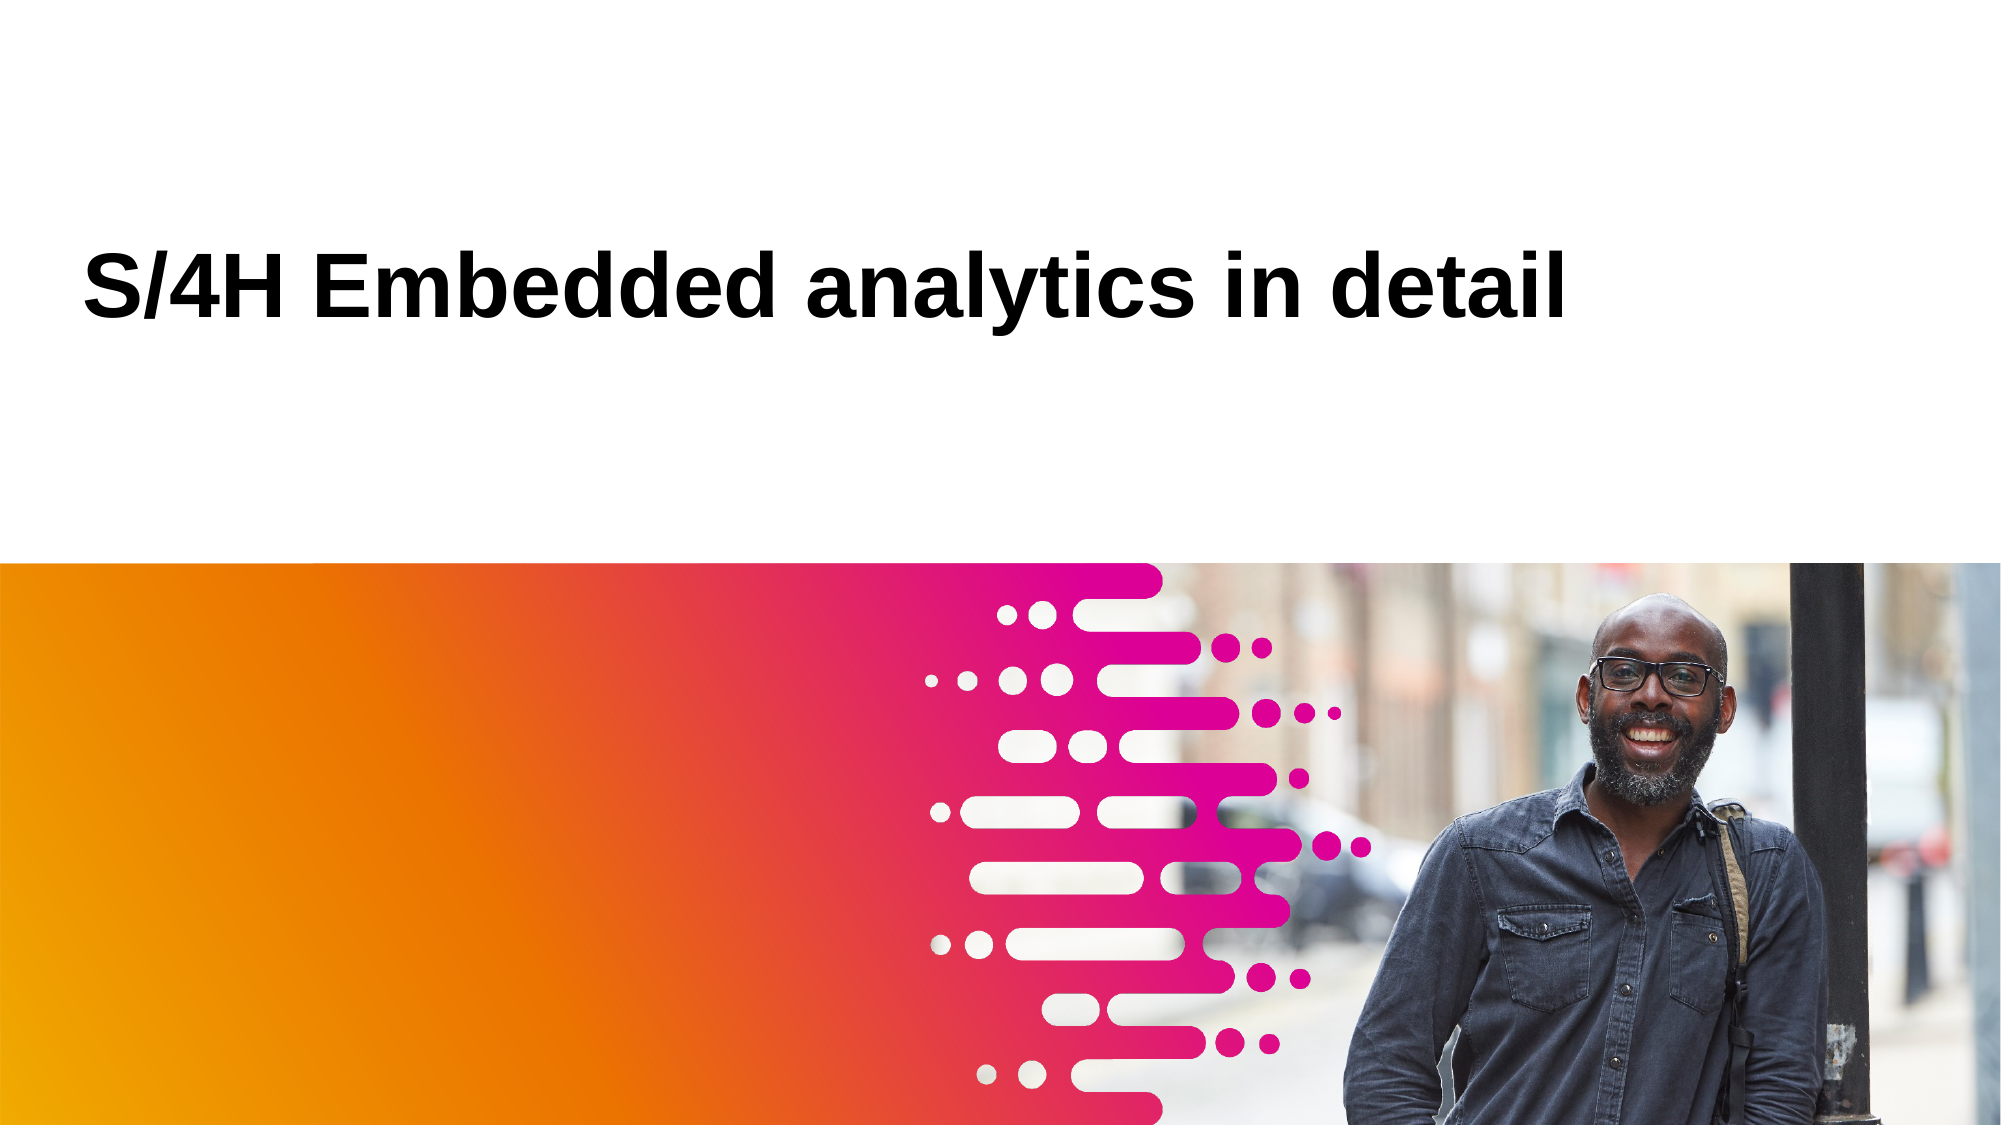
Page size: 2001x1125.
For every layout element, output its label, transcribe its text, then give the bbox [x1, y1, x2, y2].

picture [0, 563, 2001, 1125]
title S/4H Embedded analytics in detail [82, 225, 1918, 337]
